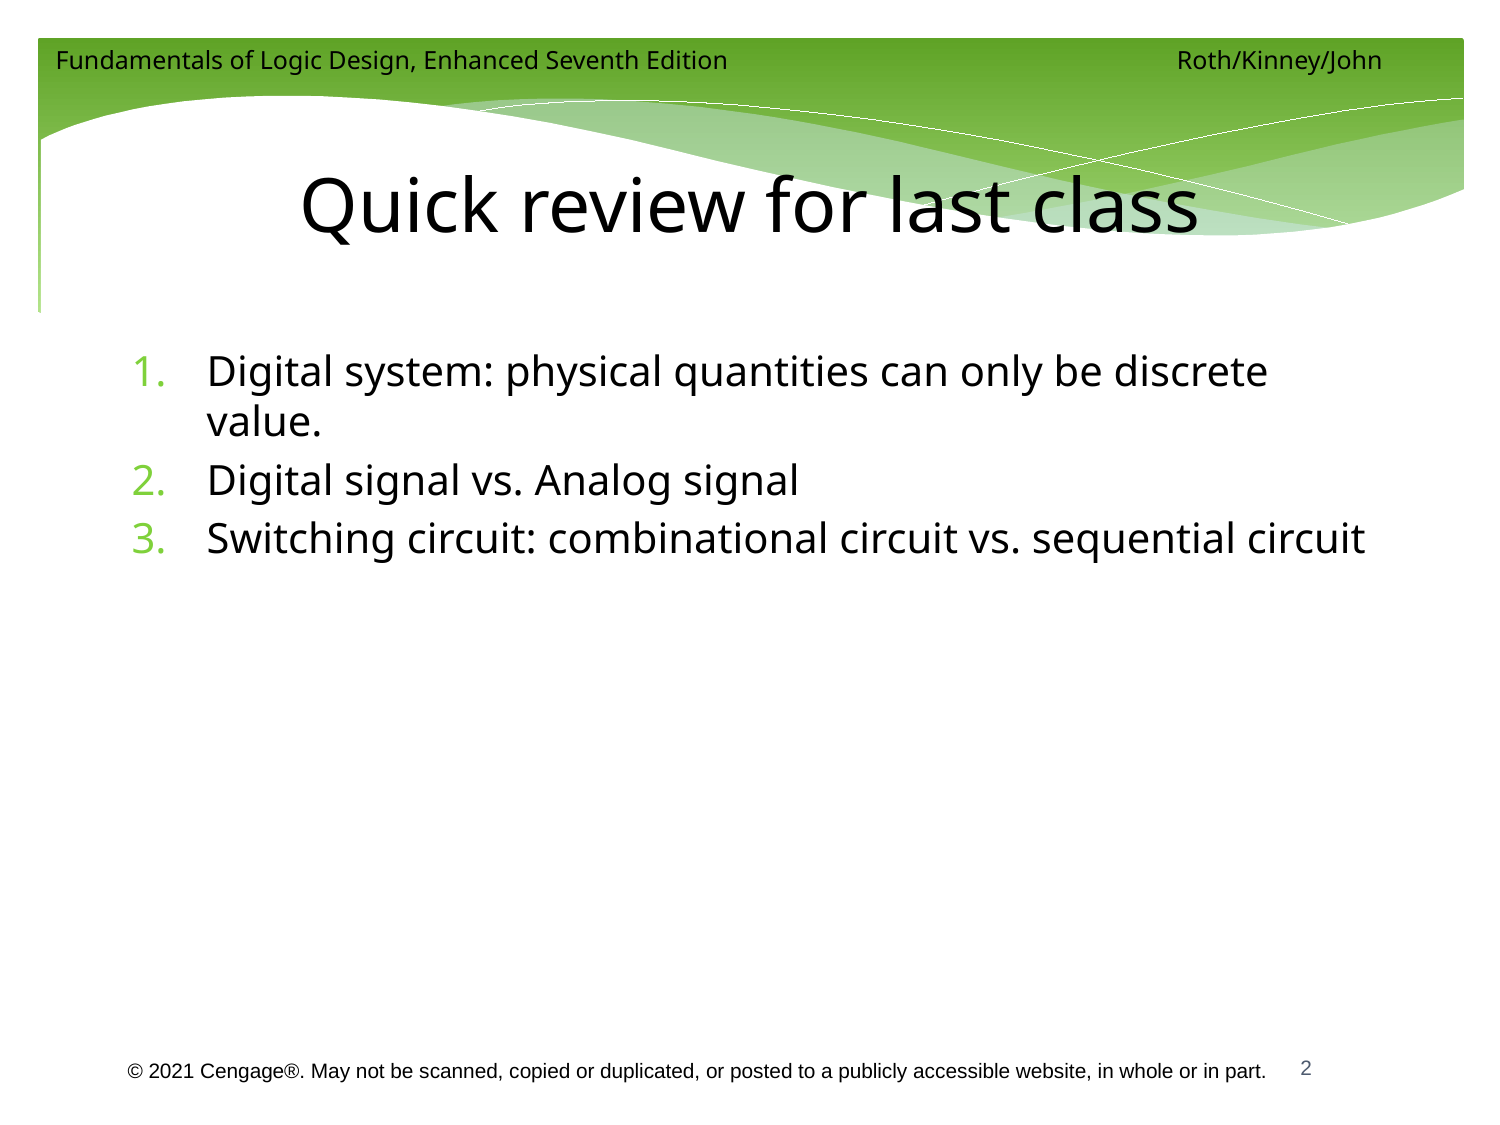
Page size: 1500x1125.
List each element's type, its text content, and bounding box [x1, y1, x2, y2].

slide_number 2 [1210, 1036, 1402, 1097]
title Quick review for last class [112, 149, 1389, 313]
subtitle Digital system: physical quantities can only be discrete value. Digital signal vs. Analog signal Switching circuit: combinational circuit vs. sequential circuit [116, 337, 1405, 873]
